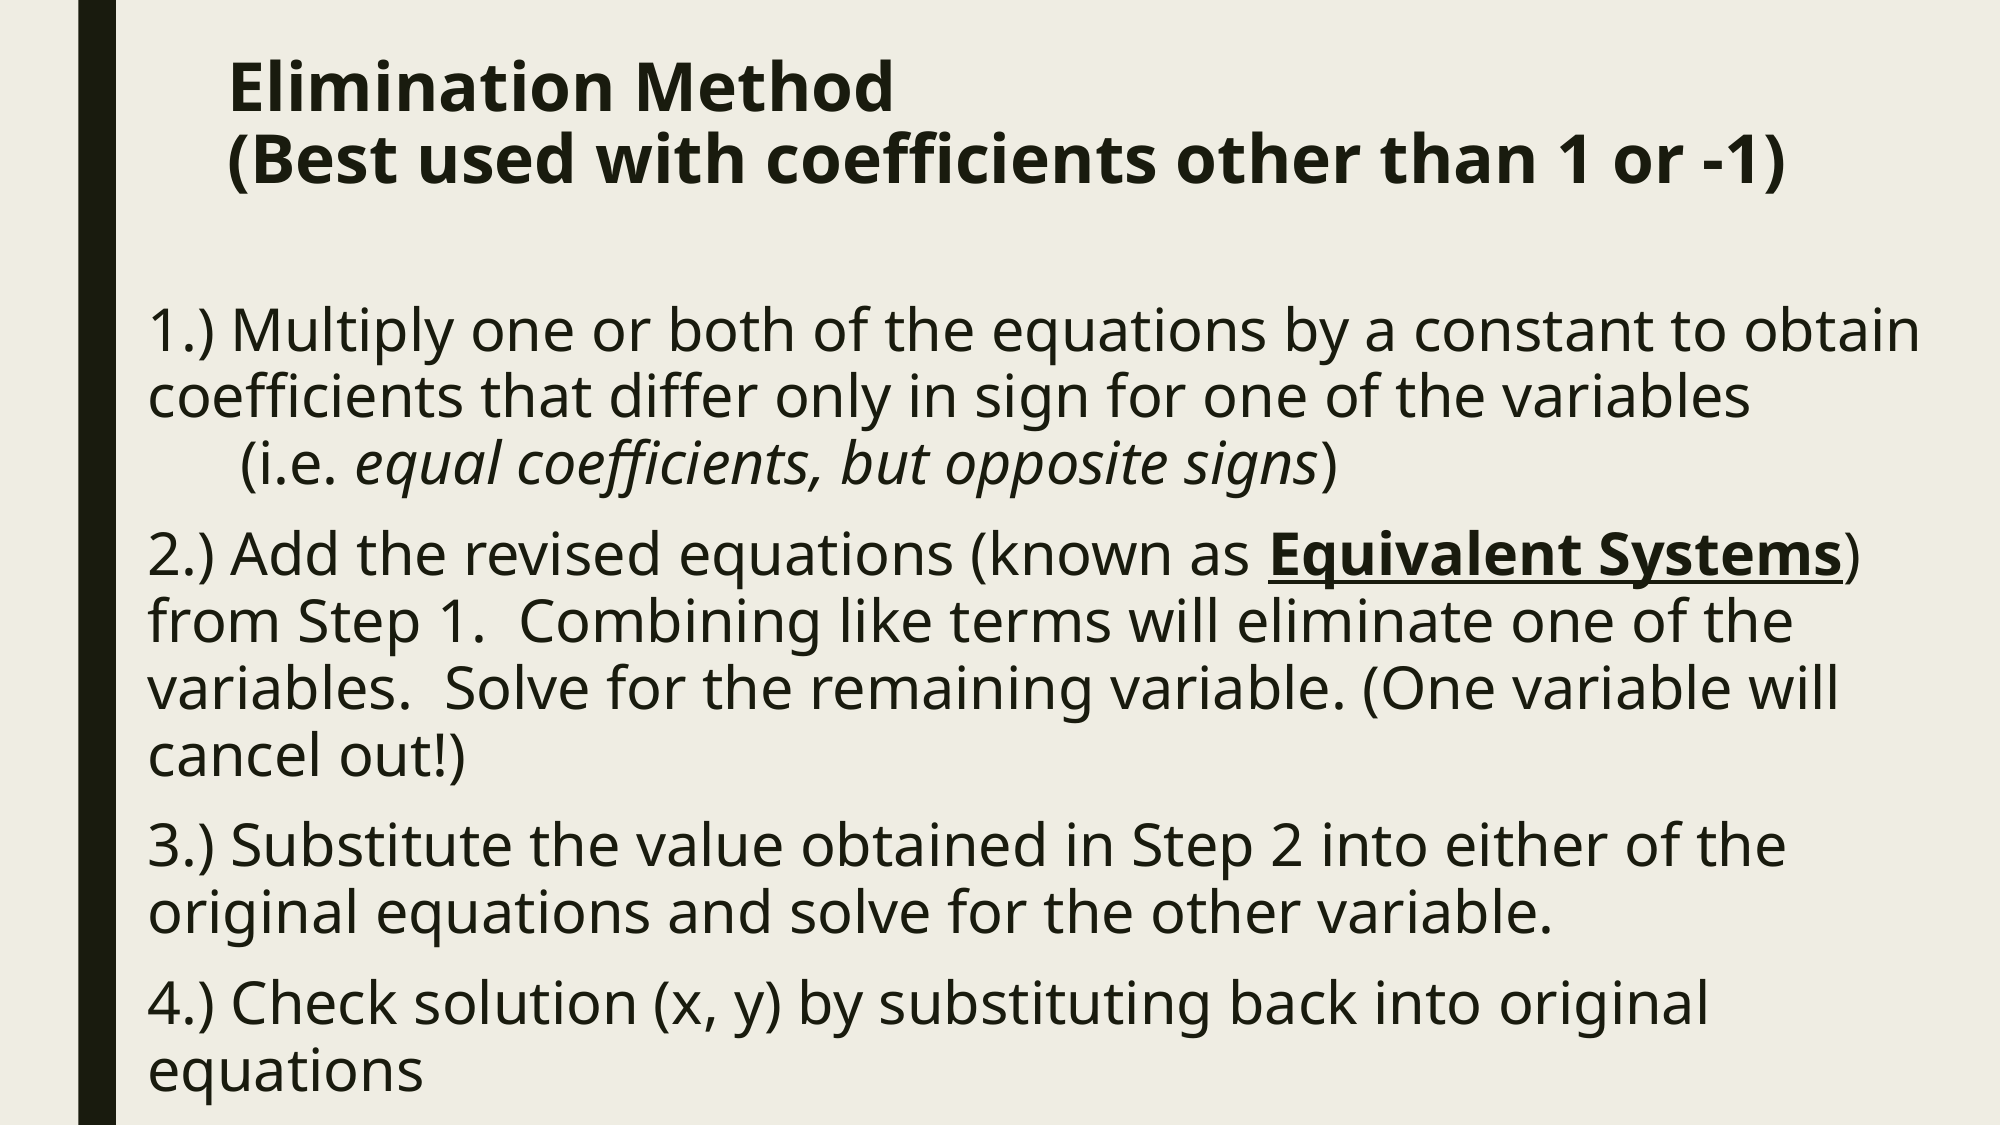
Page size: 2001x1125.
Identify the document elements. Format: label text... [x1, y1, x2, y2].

list 1.) Multiply one or both of the equations by a constant to obtain coefficients that differ only in sign for one of the variables (i.e. equal coefficients, but opposite signs) 2.) Add the revised equations (known as Equivalent Systems) from Step 1. Combining like terms will eliminate one of the variables. Solve for the remaining variable. (One variable will cancel out!) 3.) Substitute the value obtained in Step 2 into either of the original equations and solve for the other variable. 4.) Check solution (x, y) by substituting back into original equations [132, 290, 2000, 1125]
title Elimination Method (Best used with coefficients other than 1 or -1) [212, 46, 1920, 290]
